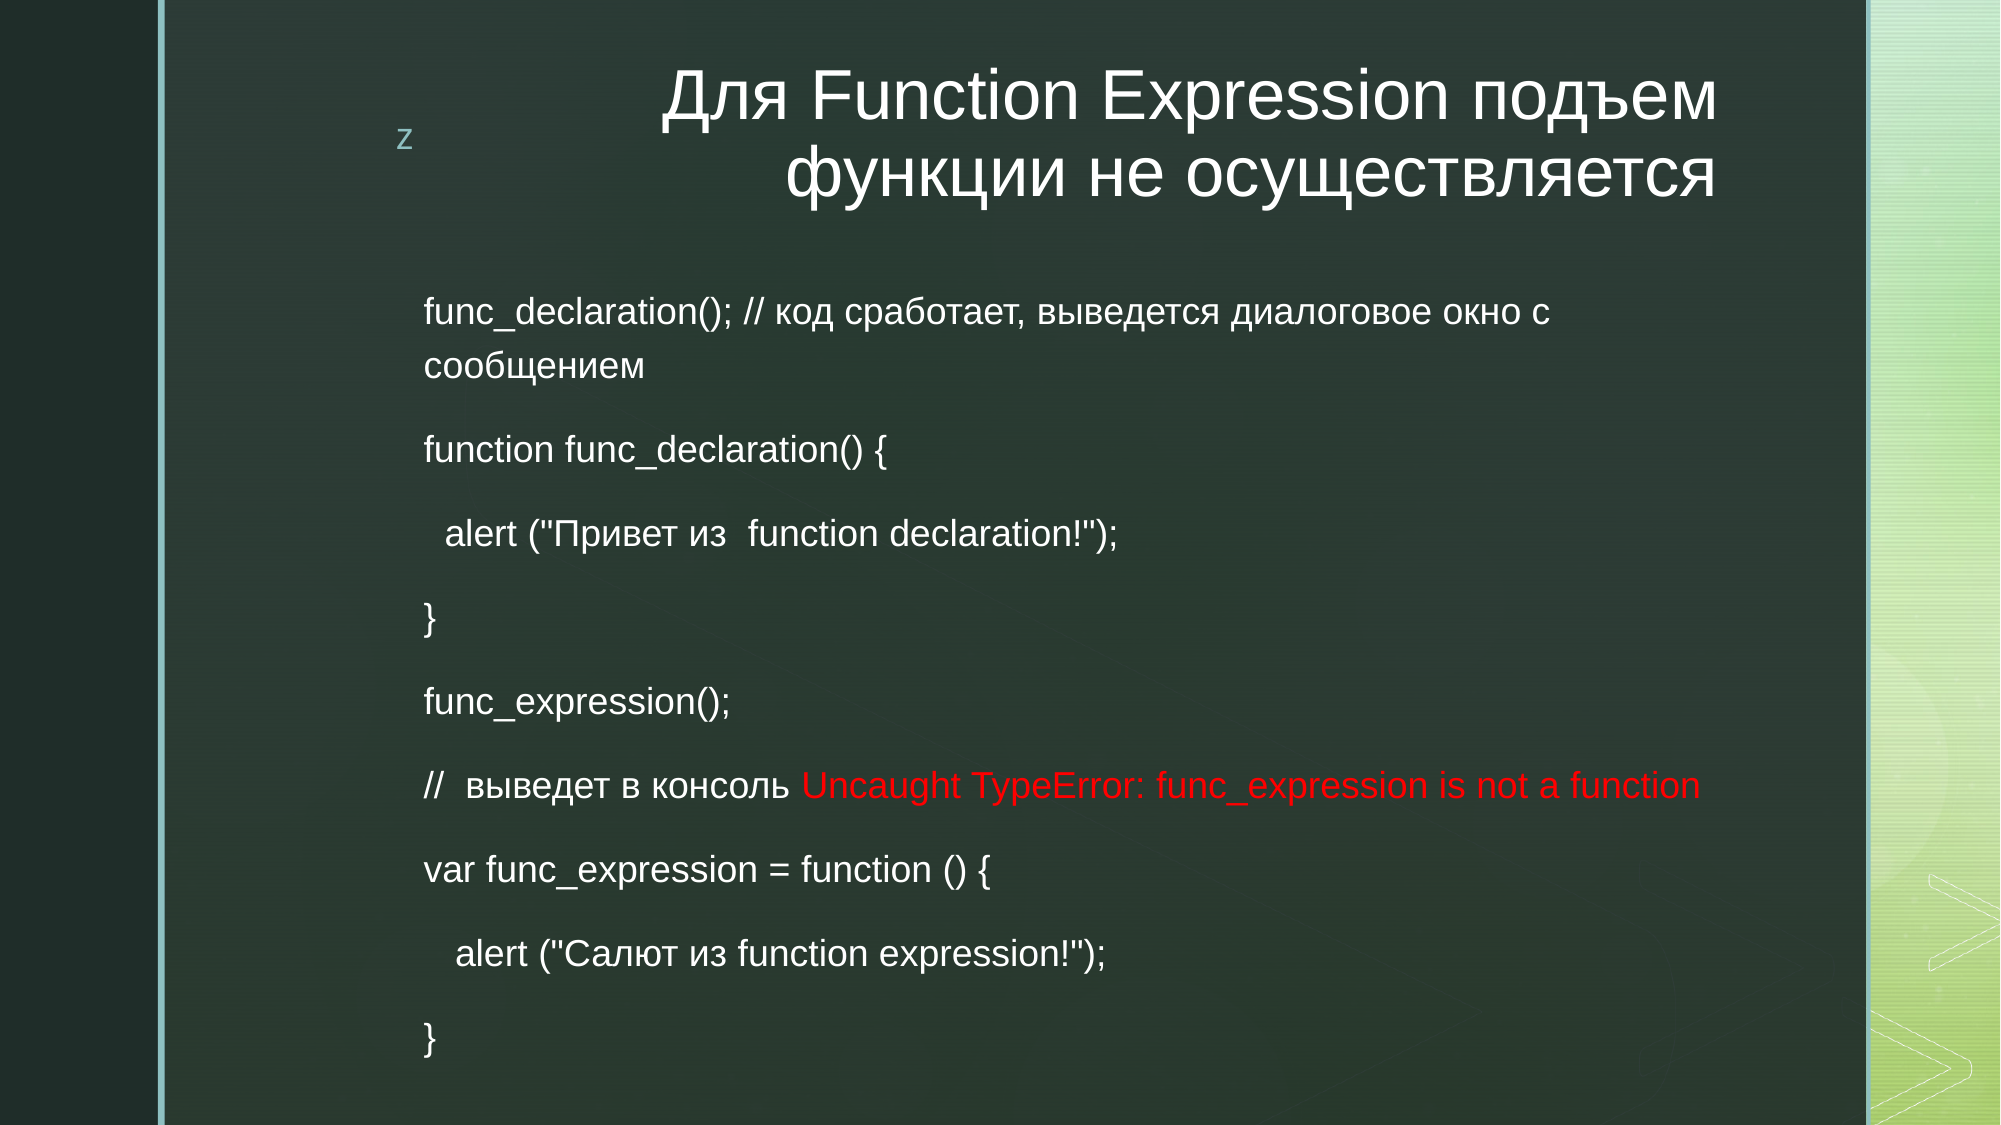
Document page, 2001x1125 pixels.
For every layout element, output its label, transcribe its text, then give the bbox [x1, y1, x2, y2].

title Для Function Expression подъем функции не осуществляется [428, 50, 1734, 228]
picture [1871, 0, 2001, 1125]
list func_declaration(); // код сработает, выведется диалоговое окно с сообщением function func_declaration() { alert ("Привет из function declaration!"); } func_expression(); // выведет в консоль Uncaught TypeError: func_expression is not a function var func_expression = function () { alert ("Салют из function expression!"); } [408, 256, 1734, 1081]
